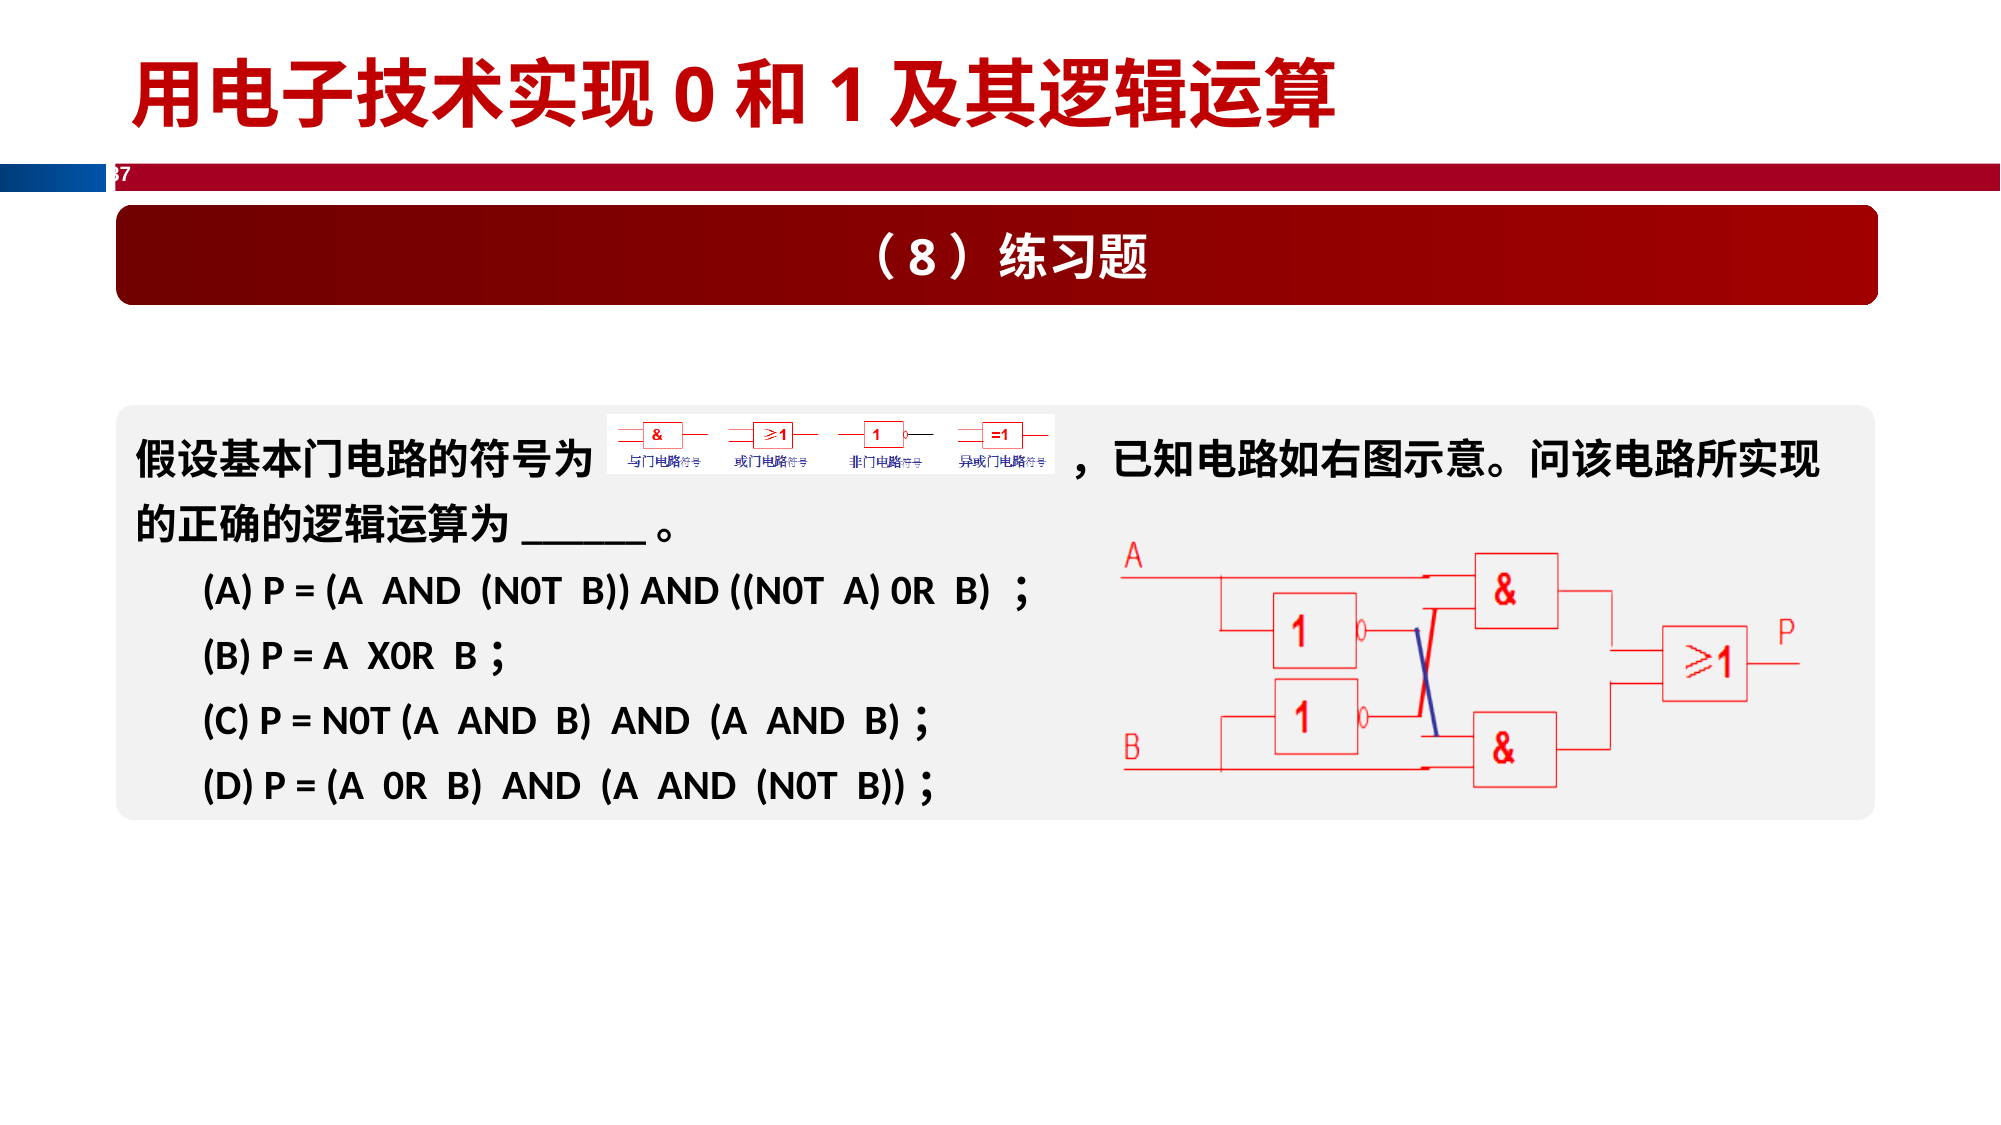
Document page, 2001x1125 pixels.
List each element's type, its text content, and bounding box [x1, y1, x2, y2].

text_box 假设基本门电路的符号为 ，已知电路如右图示意。问该电路所实现的正确的逻辑运算为______。 (A) P = (A AND (N0T B)) AND ((N0T A) 0R B) ； (B) P = A X0R B； (C) P = N0T (A AND B) AND (A AND B)； (D) P = (A 0R B) AND (A AND (N0T B))； [116, 404, 1876, 821]
text_box 用电子技术实现0和1及其逻辑运算 [116, 29, 1867, 155]
text_box （8）练习题 [114, 203, 1880, 307]
picture [607, 414, 1055, 475]
picture [1084, 520, 1818, 802]
